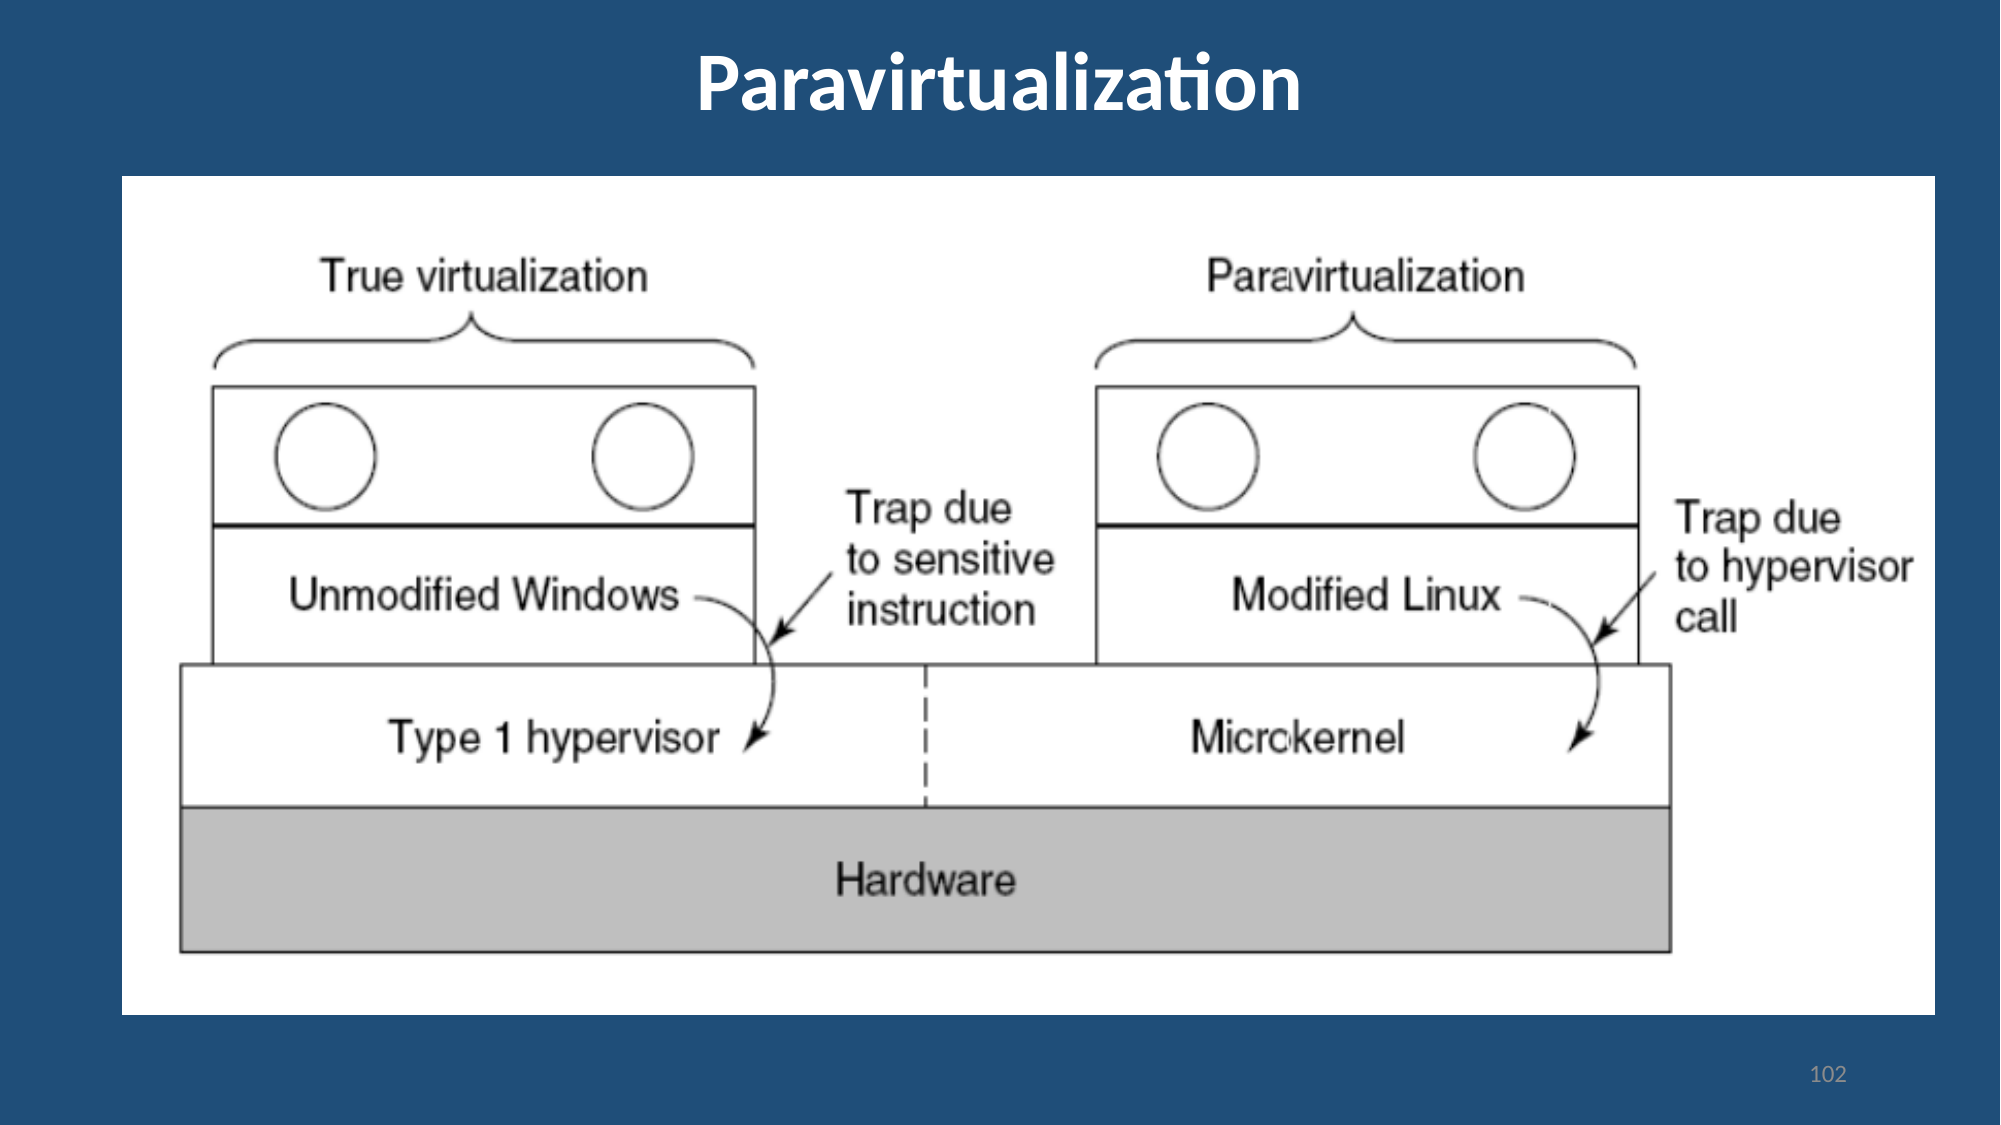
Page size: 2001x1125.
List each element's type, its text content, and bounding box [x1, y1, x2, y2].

title Paravirtualization [137, 37, 1863, 131]
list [122, 176, 1935, 1015]
slide_number 102 [1412, 1042, 1863, 1103]
